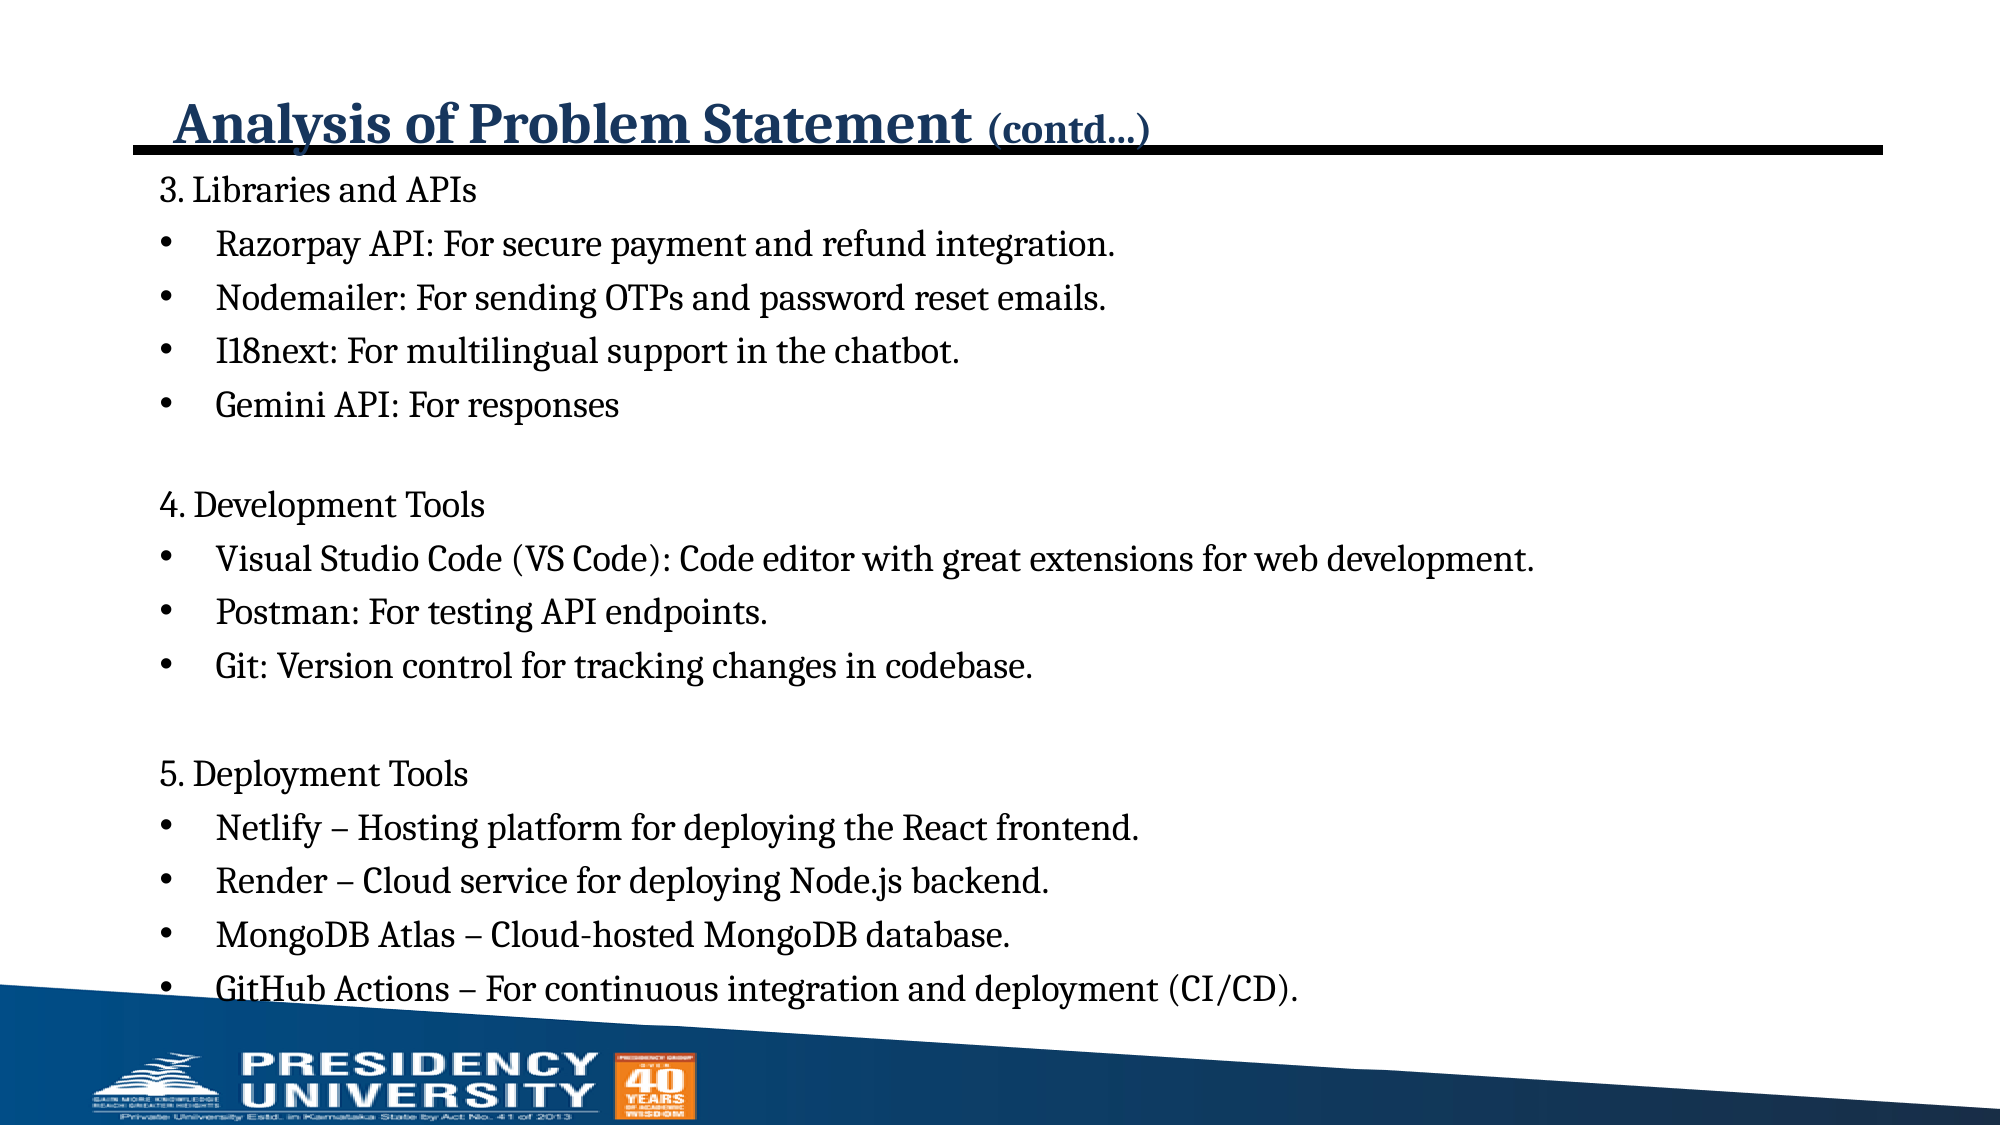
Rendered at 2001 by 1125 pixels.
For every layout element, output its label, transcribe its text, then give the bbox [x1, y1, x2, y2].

title Analysis of Problem Statement (contd...) [133, 45, 1884, 125]
picture [0, 982, 2000, 1125]
list 3. Libraries and APIs Razorpay API: For secure payment and refund integration. Nodemailer: For sending OTPs and password reset emails. I18next: For multilingual support in the chatbot. Gemini API: For responses 4. Development Tools Visual Studio Code (VS Code): Code editor with great extensions for web development. Postman: For testing API endpoints. Git: Version control for tracking changes in codebase. 5. Deployment Tools Netlify – Hosting platform for deploying the React frontend. Render – Cloud service for deploying Node.js backend. MongoDB Atlas – Cloud-hosted MongoDB database. GitHub Actions – For continuous integration and deployment (CI/CD). [133, 157, 1907, 1018]
